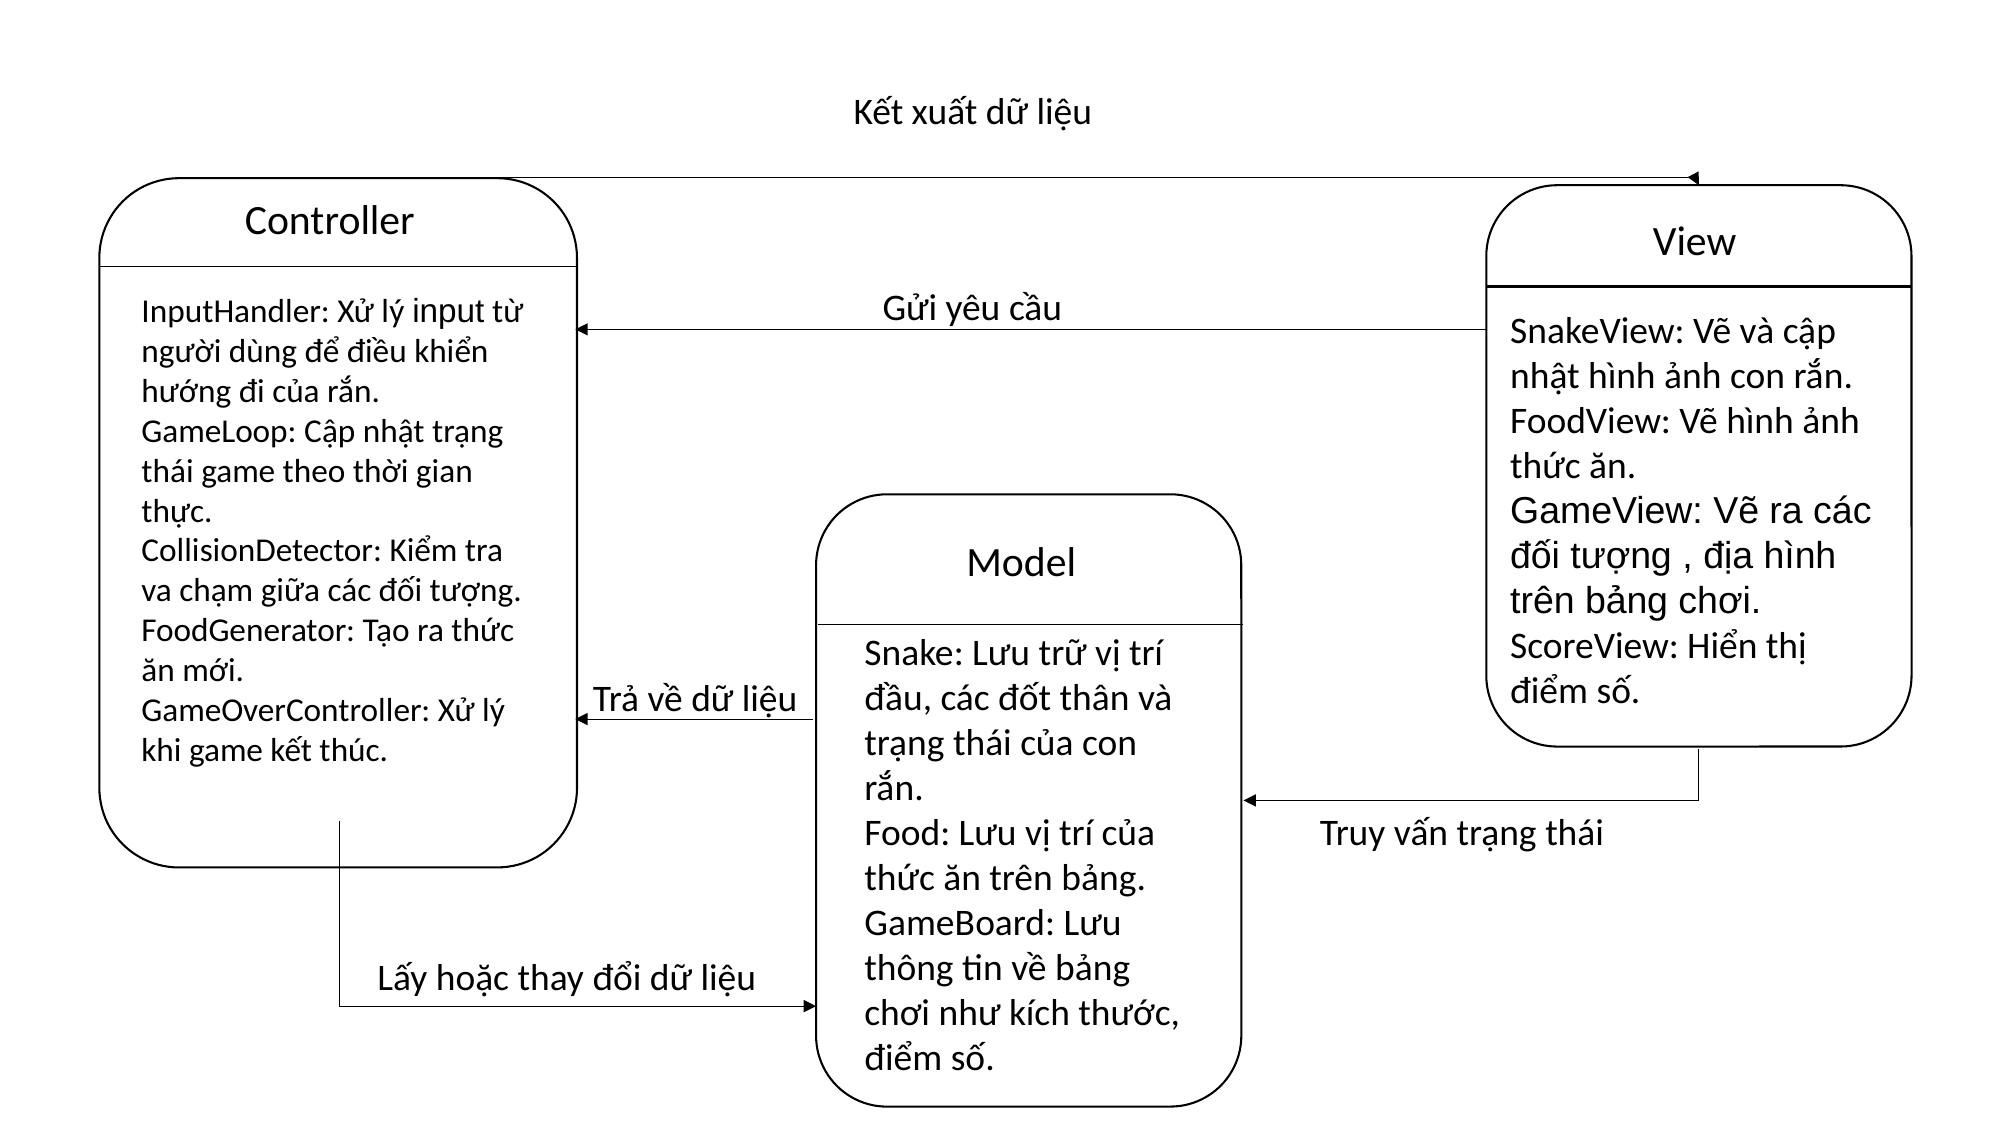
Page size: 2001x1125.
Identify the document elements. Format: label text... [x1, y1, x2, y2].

text_box Trả về dữ liệu [579, 666, 815, 726]
text_box Gửi yêu cầu [867, 330, 1015, 336]
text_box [815, 494, 1244, 1107]
text_box Lấy hoặc thay đổi dữ liệu [362, 945, 508, 1006]
text_box Lấy hoặc thay đổi dữ liệu [648, 945, 788, 1006]
text_box Truy vấn trạng thái [1497, 800, 1731, 861]
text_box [1445, 547, 1497, 1003]
text_box Kết xuất dữ liệu [1023, 79, 1161, 140]
text_box Kết xuất dữ liệu [838, 79, 1015, 140]
text_box Gửi yêu cầu [1023, 330, 1385, 336]
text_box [508, 698, 648, 1125]
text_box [1015, 0, 1023, 329]
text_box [1015, 330, 1023, 863]
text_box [1486, 185, 1980, 769]
text_box Gửi yêu cầu [1023, 275, 1385, 329]
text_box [99, 178, 579, 868]
text_box Gửi yêu cầu [867, 275, 1015, 329]
text_box Truy vấn trạng thái [1305, 801, 1445, 861]
